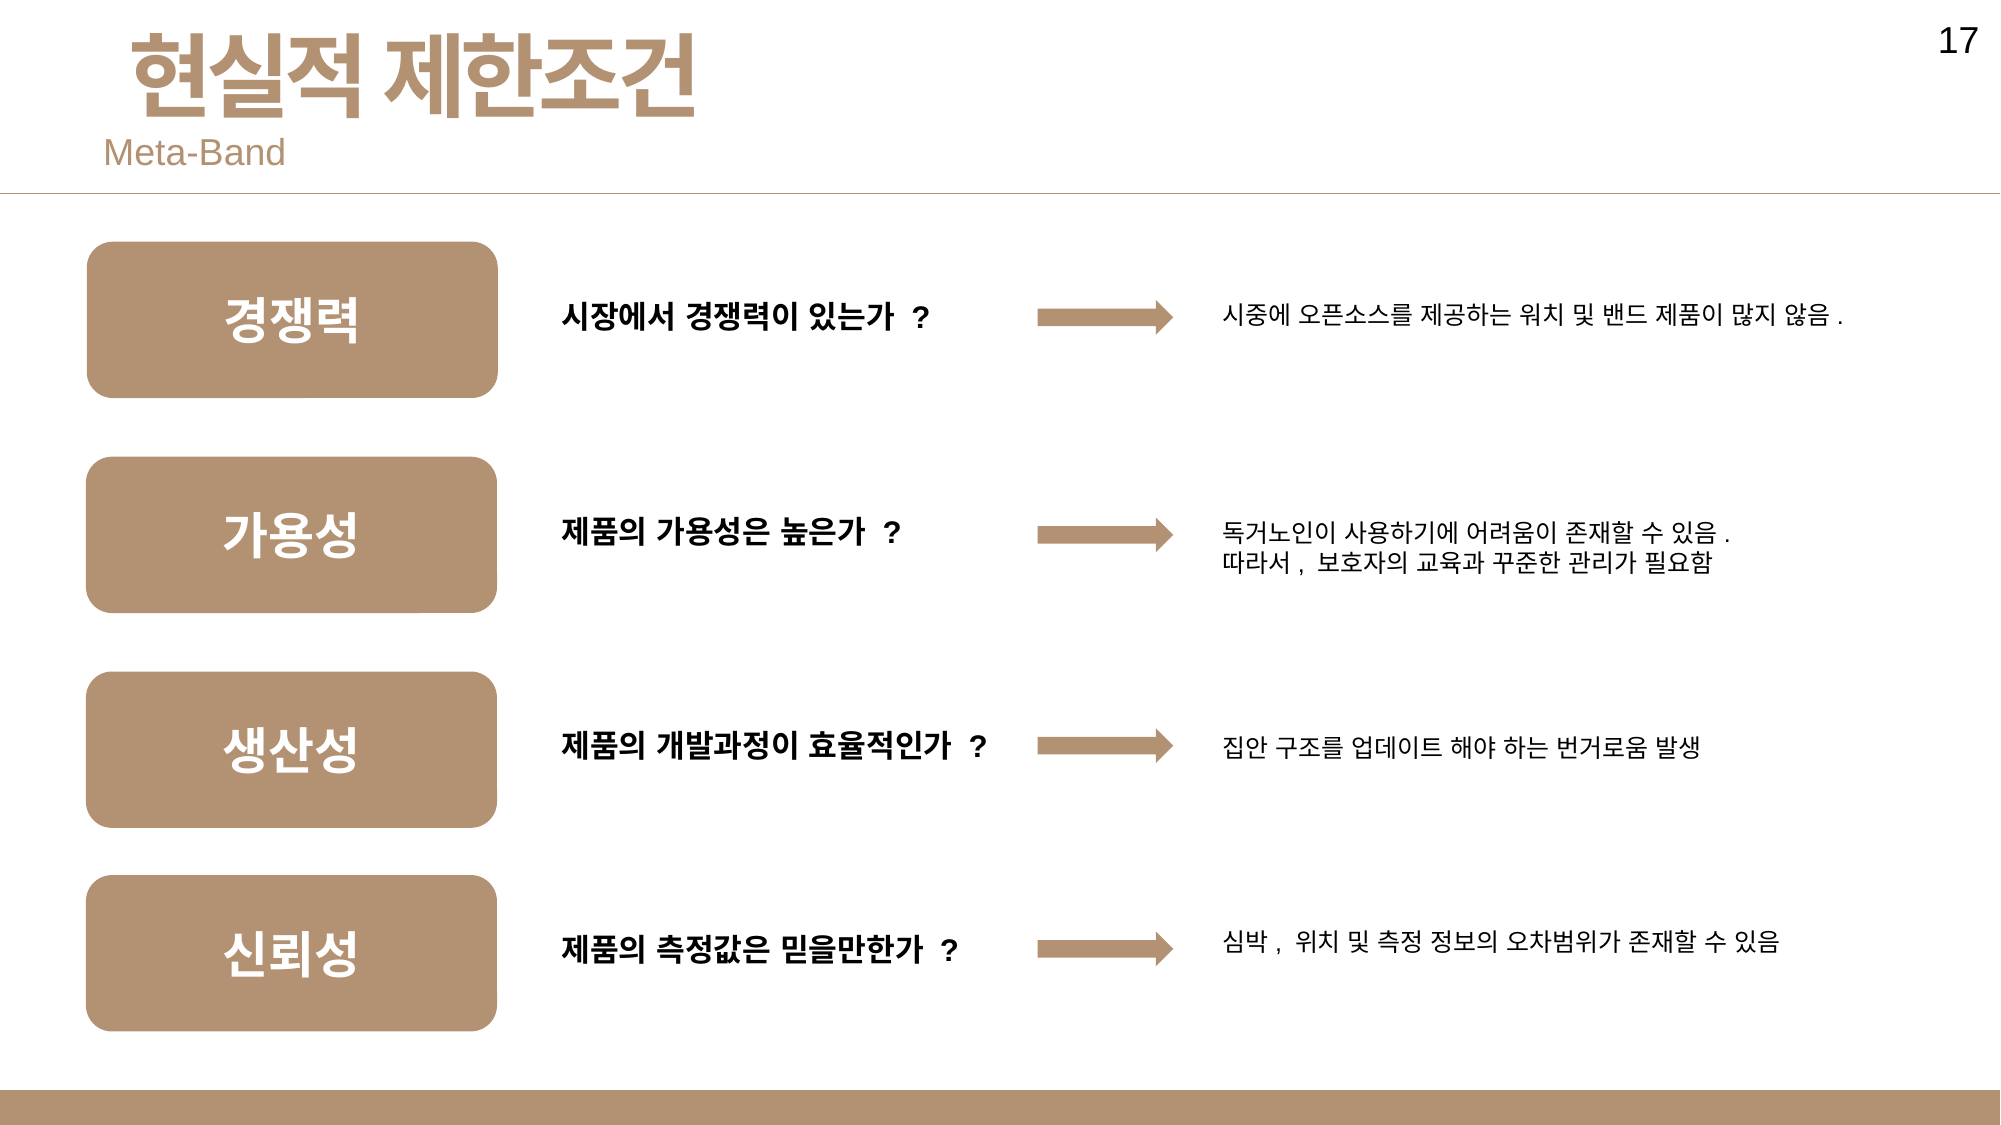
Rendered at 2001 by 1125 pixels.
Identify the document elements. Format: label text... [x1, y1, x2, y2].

text_box [1036, 725, 1175, 766]
text_box [1036, 515, 1175, 555]
text_box [1036, 929, 1175, 969]
text_box 독거노인이 사용하기에 어려움이 존재할 수 있음. 따라서, 보호자의 교육과 꾸준한 관리가 필요함 [1208, 510, 1918, 585]
text_box [0, 1089, 2000, 1125]
text_box 제품의 측정값은 믿을만한가 ? [546, 922, 1038, 976]
text_box 경쟁력 [85, 240, 499, 400]
text_box 현실적 제한조건 [113, 11, 717, 136]
text_box 시중에 오픈소스를 제공하는 워치 및 밴드 제품이 많지 않음. [1208, 292, 1918, 337]
text_box 신뢰성 [84, 874, 499, 1033]
text_box Meta-Band [88, 120, 1090, 181]
text_box 제품의 가용성은 높은가 ? [546, 504, 1038, 558]
text_box 심박, 위치 및 측정 정보의 오차범위가 존재할 수 있음 [1208, 918, 1918, 964]
text_box 제품의 개발과정이 효율적인가 ? [546, 718, 1096, 772]
text_box [1036, 297, 1175, 338]
text_box 17 [1917, 8, 2000, 68]
text_box 가용성 [84, 455, 499, 615]
text_box 시장에서 경쟁력이 있는가 ? [546, 289, 1038, 342]
text_box 생산성 [84, 670, 499, 829]
text_box 집안 구조를 업데이트 해야 하는 번거로움 발생 [1208, 725, 1918, 771]
